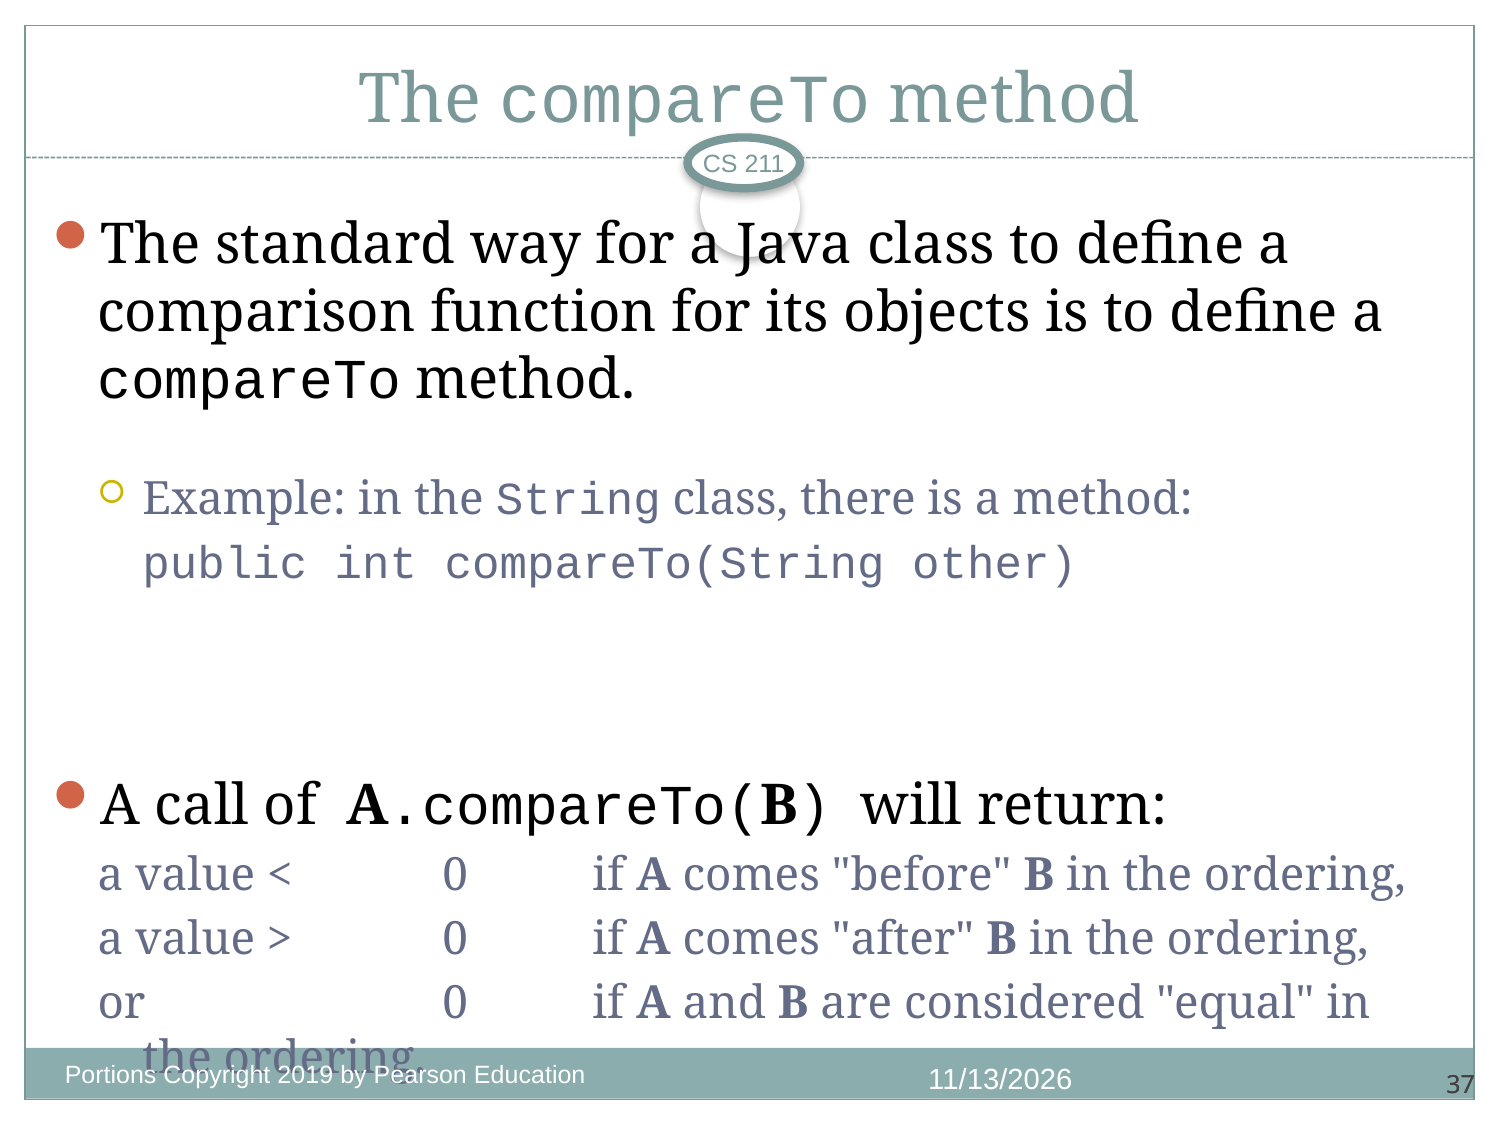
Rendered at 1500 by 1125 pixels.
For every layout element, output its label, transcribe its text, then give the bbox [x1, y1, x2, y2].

footer Portions Copyright 2019 by Pearson Education [50, 1051, 663, 1112]
list The standard way for a Java class to define a comparison function for its objects is to define a compareTo method. Example: in the String class, there is a method: public int compareTo(String other) A call of A.compareTo(B) will return: a value < 0 if A comes "before" B in the ordering, a value > 0 if A comes "after" B in the ordering, or 0 if A and B are considered "equal" in the ordering. [37, 200, 1463, 1038]
slide_number CS 211 [675, 137, 813, 188]
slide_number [837, 1052, 1088, 1113]
title The compareTo method [49, 37, 1450, 144]
